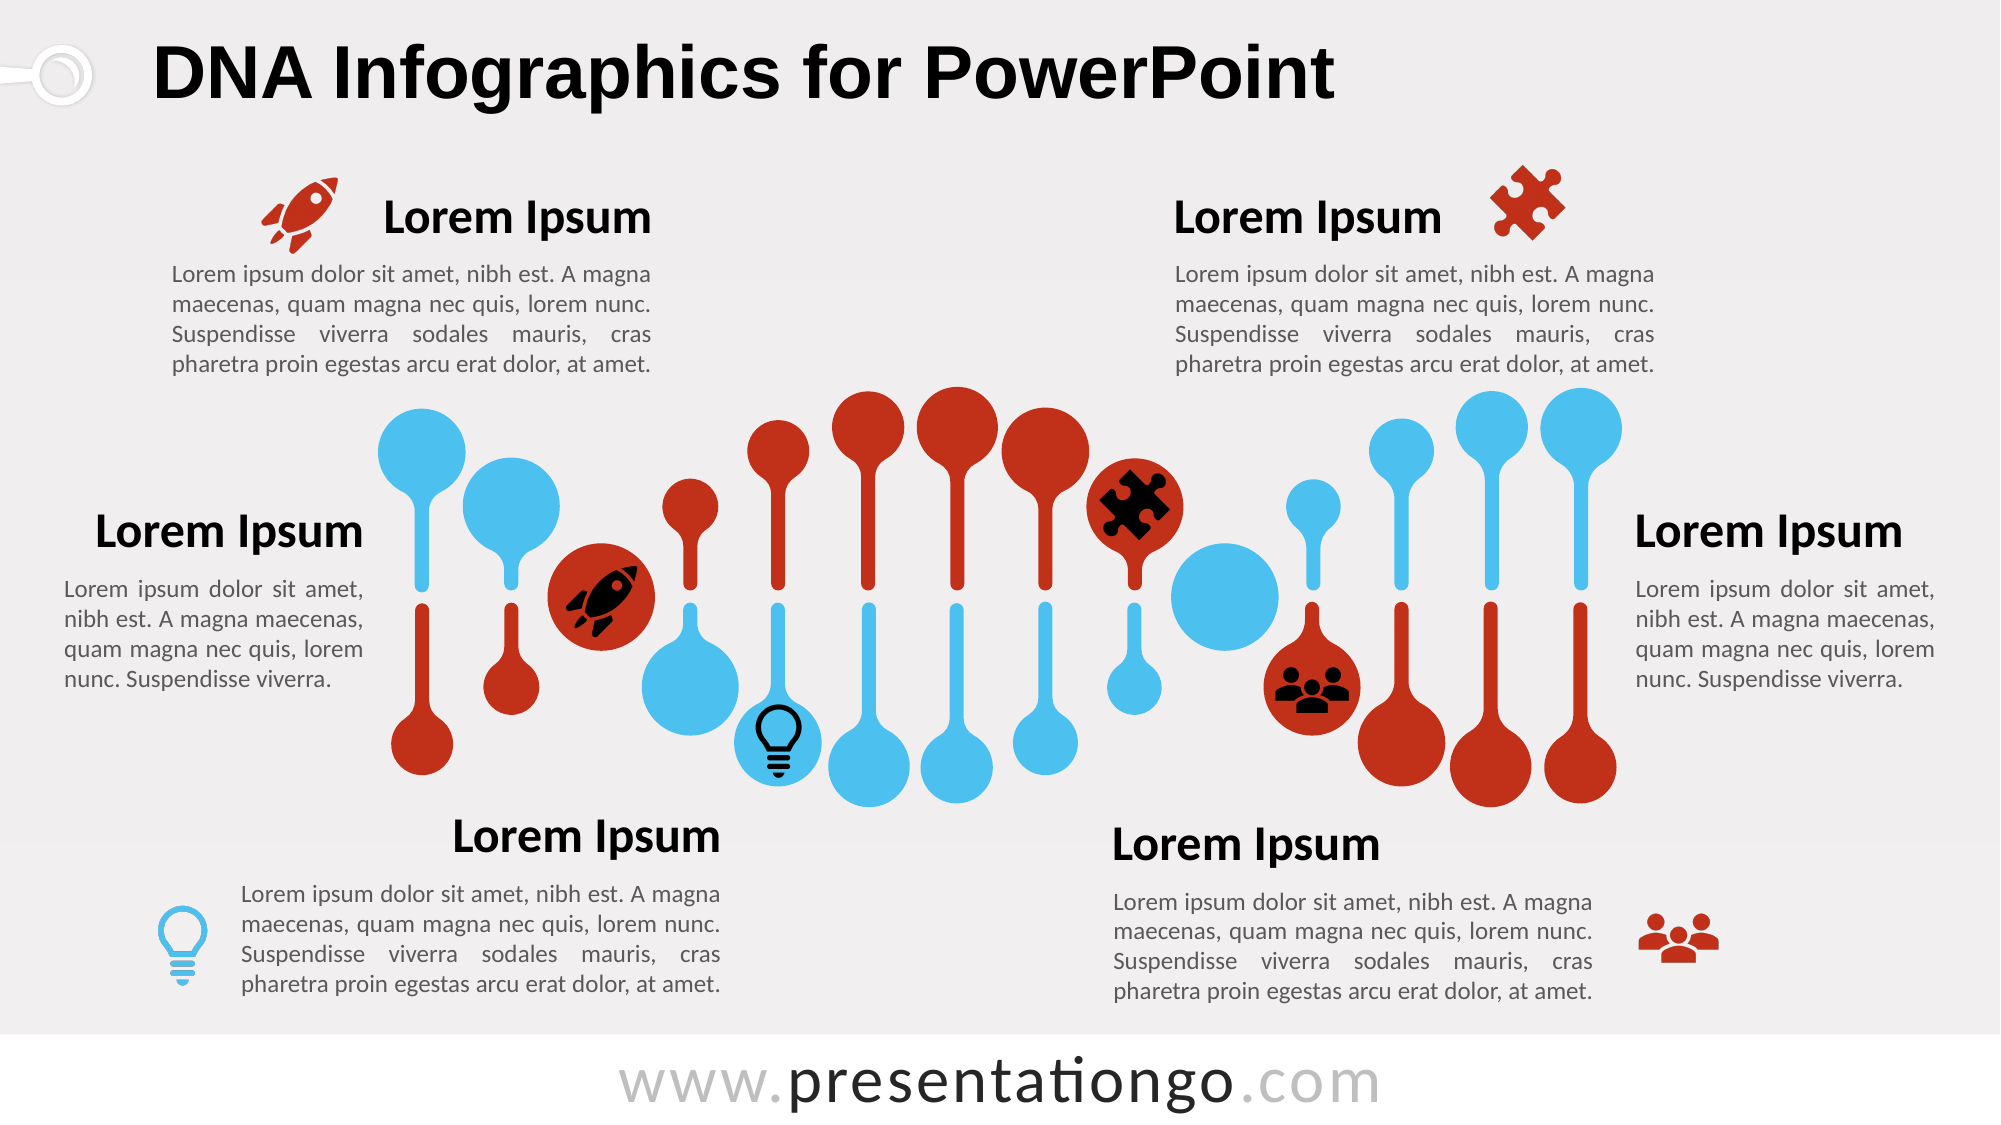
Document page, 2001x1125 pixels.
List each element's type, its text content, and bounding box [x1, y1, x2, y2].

text_box [828, 602, 910, 808]
text_box [1111, 549, 1159, 591]
text_box [761, 783, 795, 787]
text_box [920, 603, 993, 804]
text_box [641, 602, 739, 736]
text_box [1283, 601, 1341, 648]
text_box [1177, 482, 1184, 531]
picture [137, 900, 228, 991]
text_box [747, 420, 810, 591]
text_box [644, 564, 655, 630]
text_box [1086, 484, 1092, 530]
text_box [1012, 601, 1078, 776]
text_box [239, 794, 722, 1007]
picture [1633, 892, 1724, 984]
text_box [1171, 543, 1279, 651]
text_box [1449, 601, 1532, 802]
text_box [1112, 802, 1594, 1015]
picture [559, 559, 644, 644]
text_box [1544, 602, 1617, 802]
text_box [1112, 458, 1158, 464]
text_box [575, 644, 628, 651]
text_box [1357, 601, 1446, 787]
text_box [1369, 418, 1435, 591]
text_box [1286, 479, 1341, 591]
text_box [1354, 662, 1361, 712]
picture [1482, 159, 1573, 250]
text_box [462, 457, 560, 591]
text_box [377, 408, 466, 593]
picture [254, 170, 345, 261]
text_box [391, 603, 454, 776]
picture [736, 699, 821, 783]
picture [1092, 464, 1177, 549]
text_box [832, 391, 905, 591]
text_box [1173, 175, 1656, 387]
title DNA Infographics for PowerPoint [137, 26, 1863, 148]
text_box [916, 386, 998, 591]
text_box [170, 175, 653, 387]
text_box [662, 478, 719, 591]
text_box [1293, 732, 1331, 736]
text_box [483, 602, 540, 715]
text_box [1107, 602, 1162, 715]
text_box [1263, 662, 1270, 712]
text_box [1540, 387, 1622, 591]
text_box [563, 543, 640, 559]
text_box [547, 563, 559, 631]
text_box [1455, 391, 1528, 591]
picture [1270, 648, 1354, 732]
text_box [63, 489, 365, 702]
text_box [1634, 489, 1936, 702]
text_box [764, 602, 792, 699]
text_box [1001, 407, 1090, 591]
